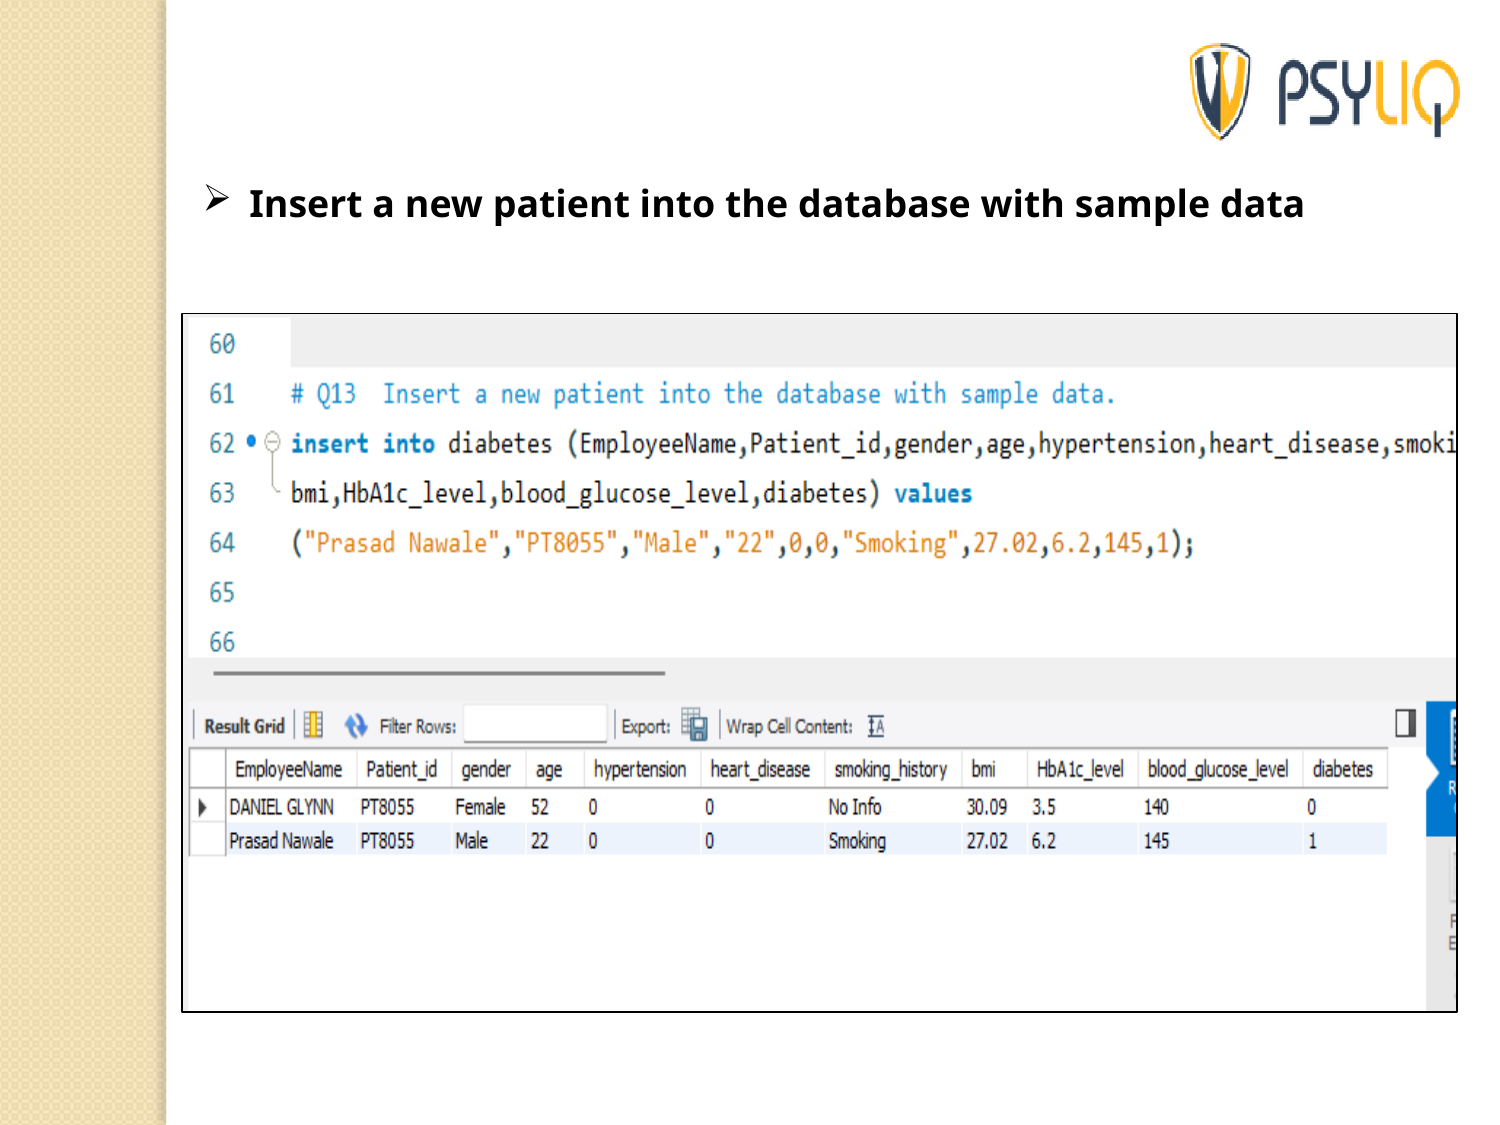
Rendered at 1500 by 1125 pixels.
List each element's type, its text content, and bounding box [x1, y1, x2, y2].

text_box Insert a new patient into the database with sample data [187, 172, 1247, 234]
picture [182, 314, 1457, 1012]
picture [1186, 42, 1461, 144]
